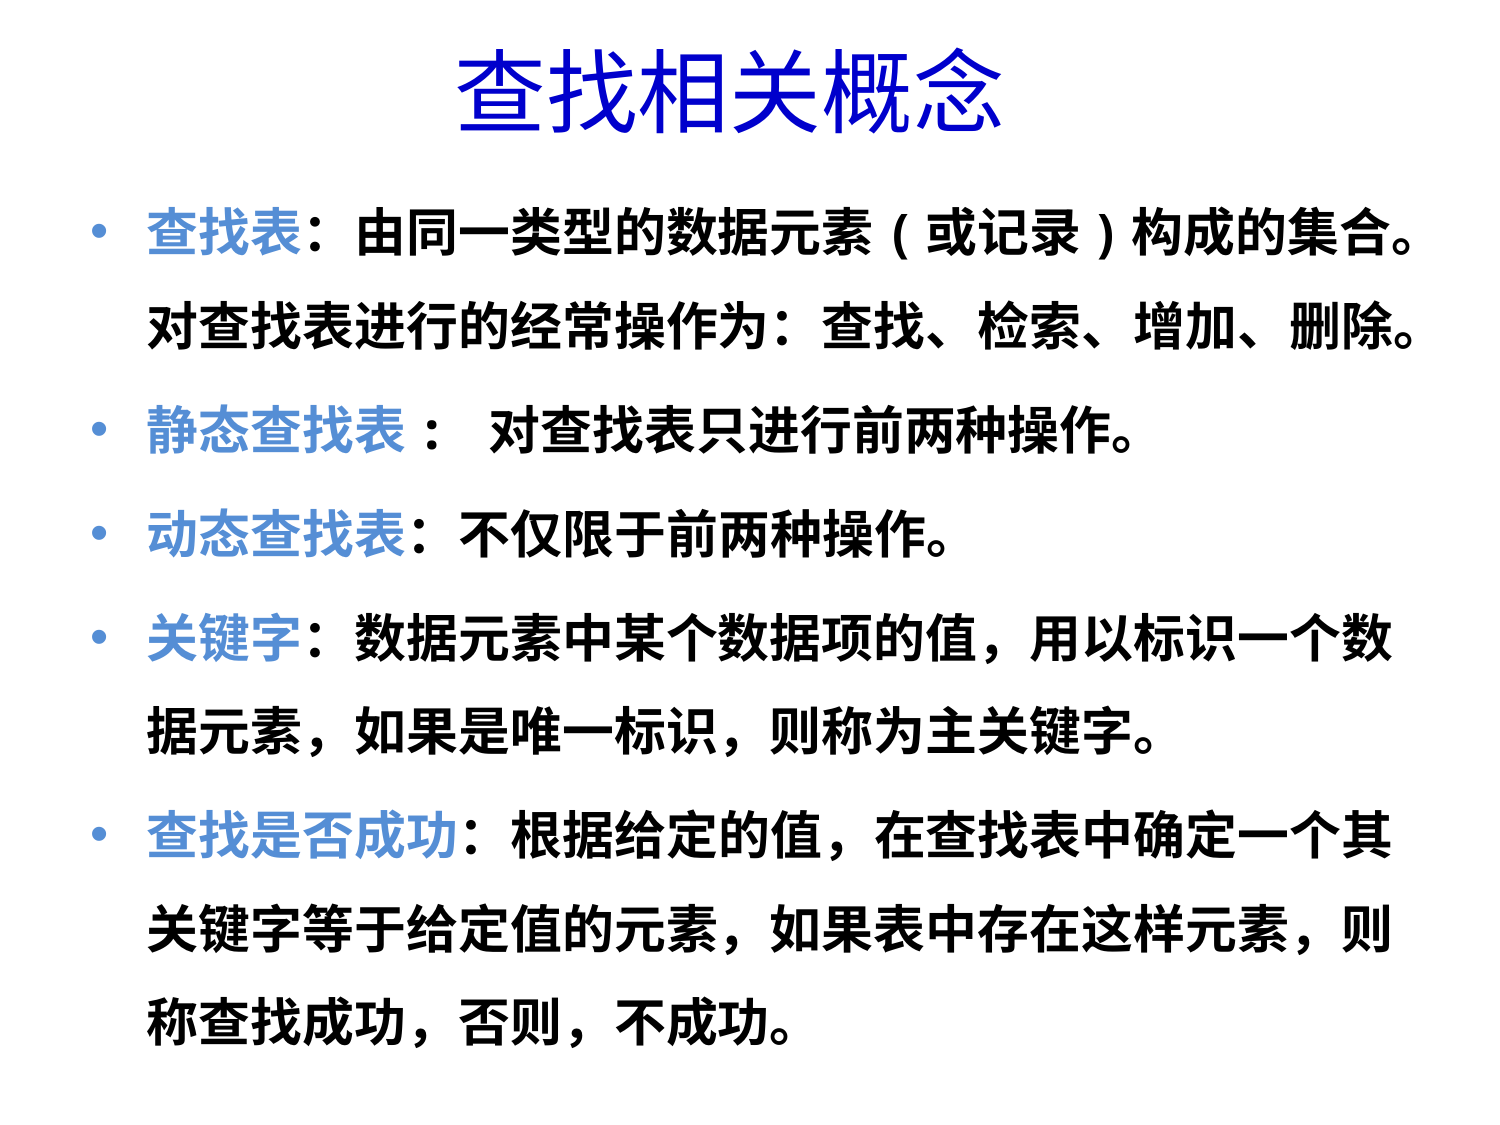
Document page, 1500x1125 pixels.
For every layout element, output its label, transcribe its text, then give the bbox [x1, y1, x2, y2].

list 查找表：由同一类型的数据元素(或记录)构成的集合。对查找表进行的经常操作为：查找、检索、增加、删除。 静态查找表: 对查找表只进行前两种操作。 动态查找表：不仅限于前两种操作。 关键字：数据元素中某个数据项的值，用以标识一个数据元素，如果是唯一标识，则称为主关键字。 查找是否成功：根据给定的值，在查找表中确定一个其关键字等于给定值的元素，如果表中存在这样元素，则称查找成功，否则，不成功。 [75, 160, 1459, 1083]
title 查找相关概念 [64, 0, 1415, 183]
